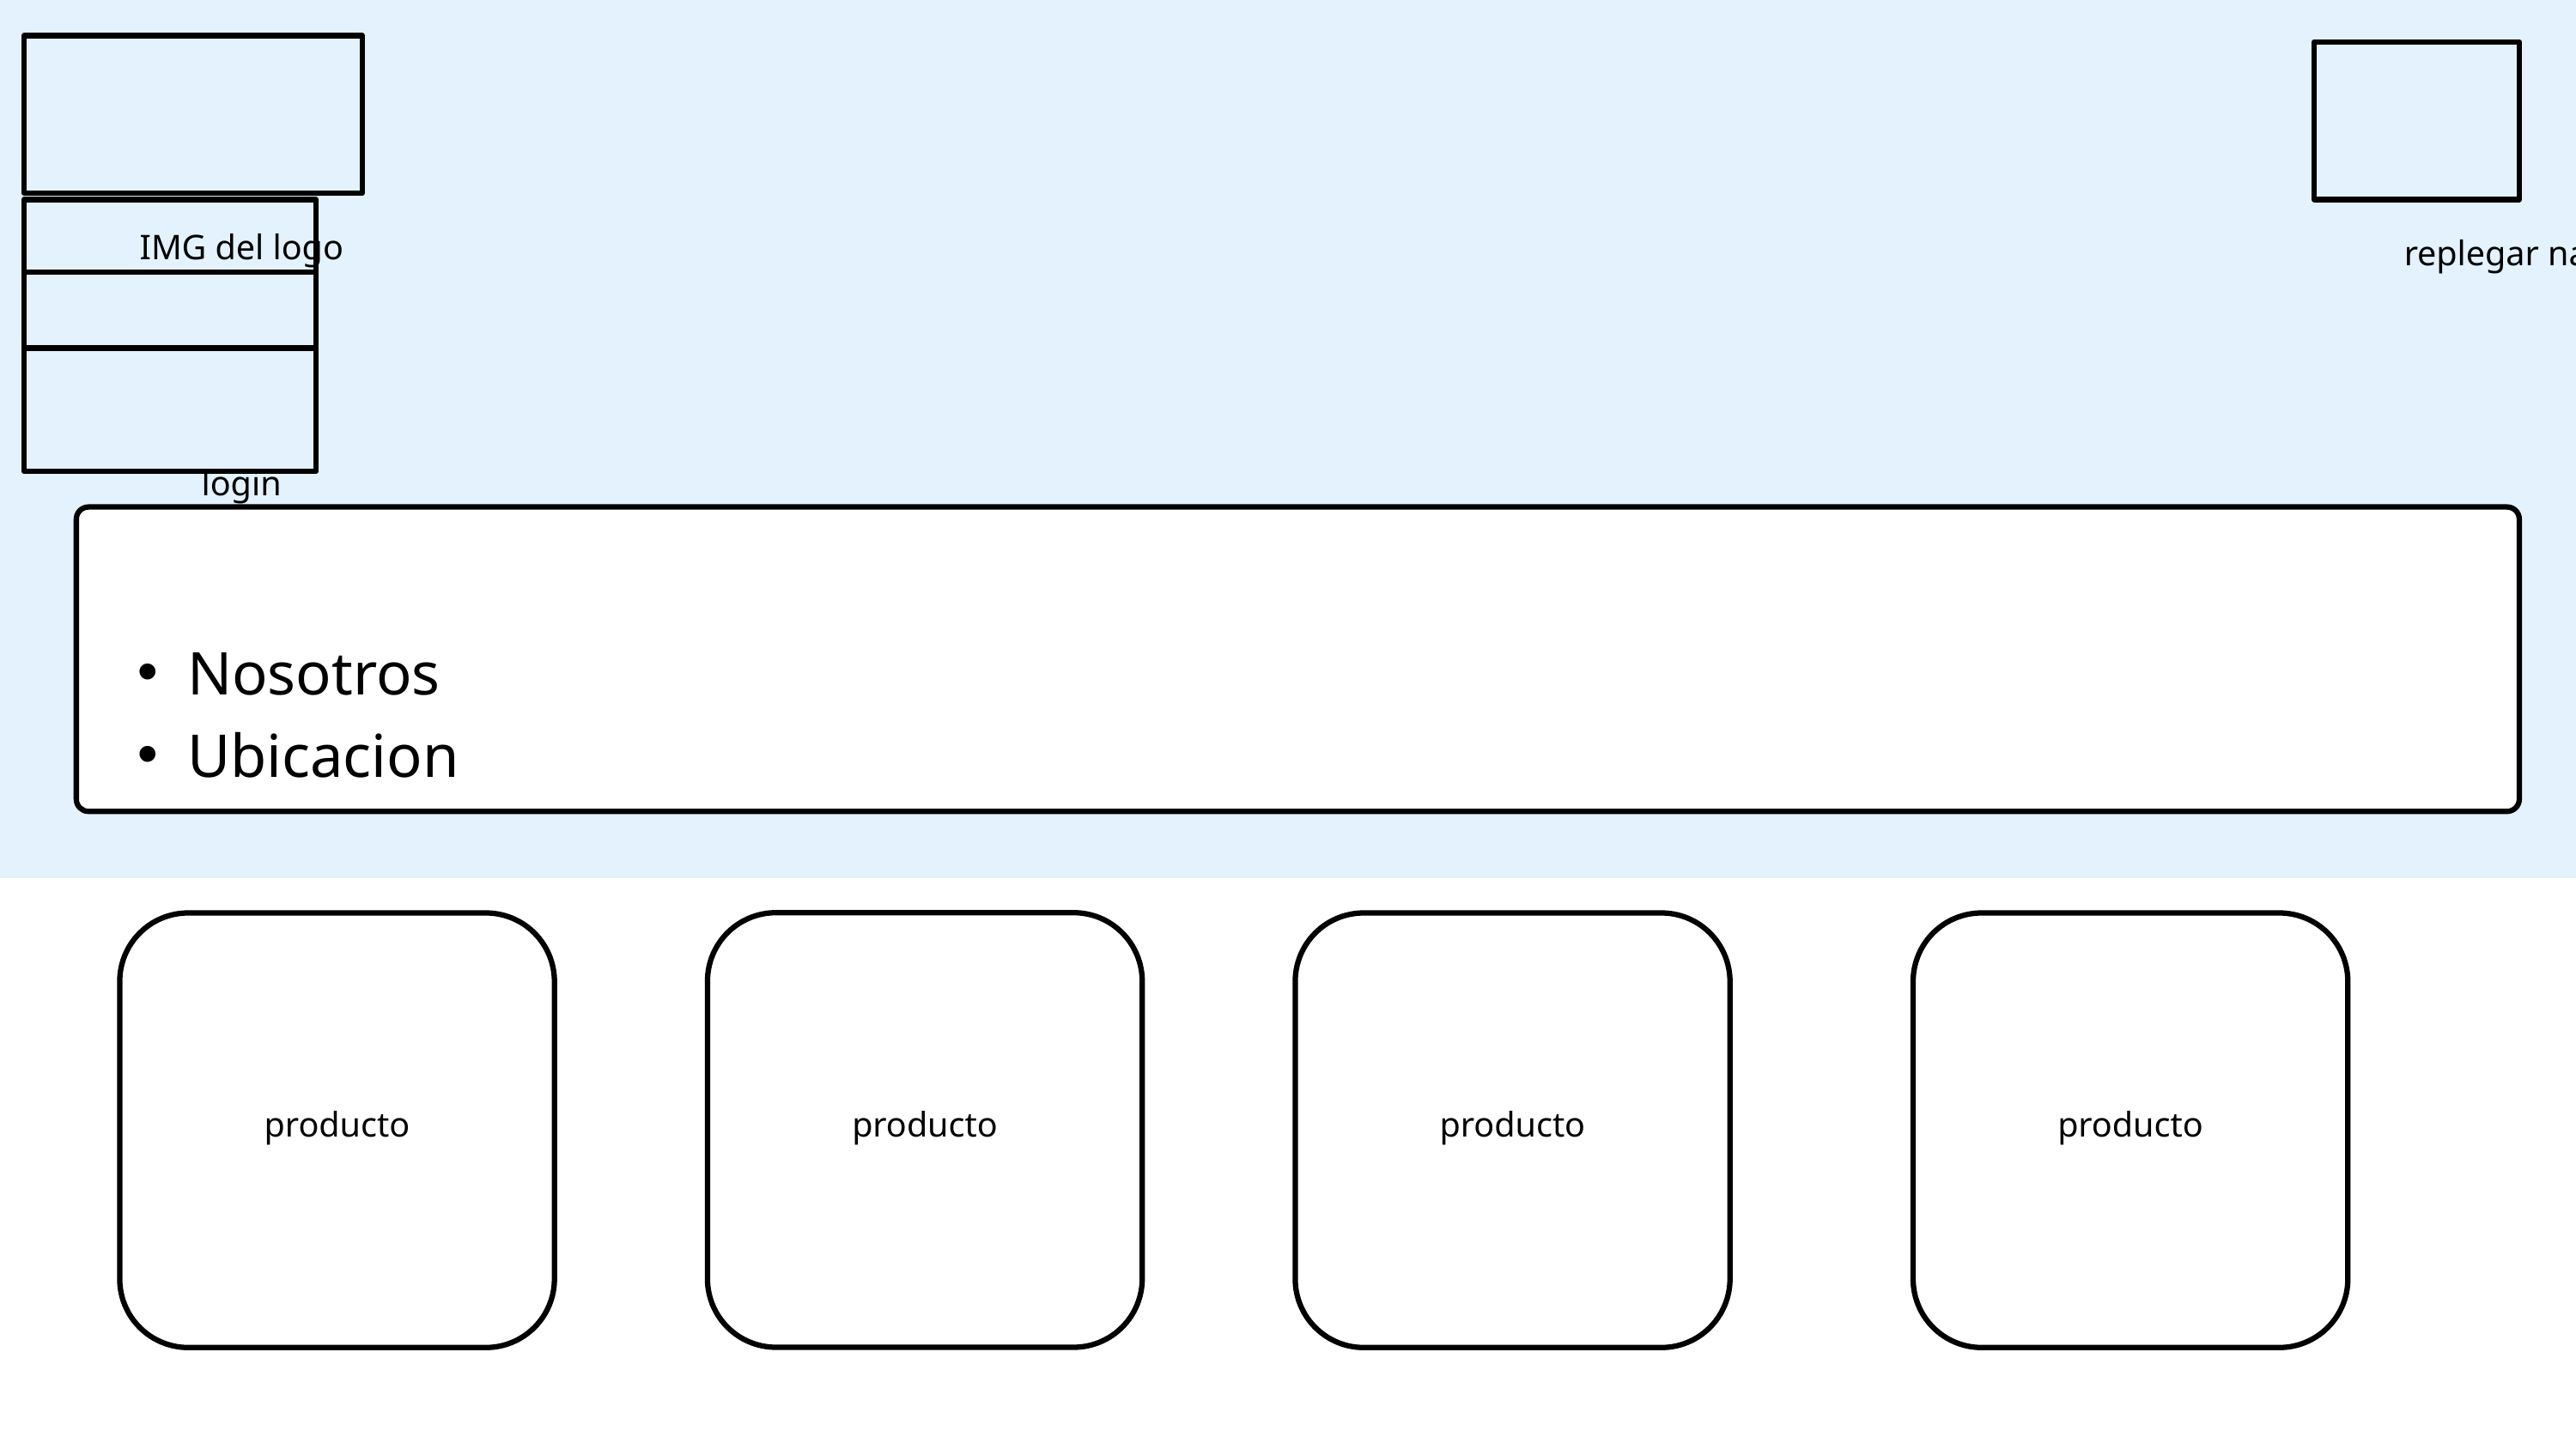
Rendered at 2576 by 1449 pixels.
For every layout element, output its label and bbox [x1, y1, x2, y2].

text_box [119, 912, 555, 1349]
text_box [0, 0, 2576, 878]
text_box [2313, 41, 2520, 200]
text_box [23, 35, 363, 194]
text_box [23, 271, 317, 347]
text_box [1912, 912, 2348, 1349]
text_box [76, 506, 2520, 812]
text_box [1295, 912, 1730, 1349]
text_box [707, 912, 1143, 1348]
text_box [23, 348, 317, 472]
text_box [23, 199, 317, 271]
